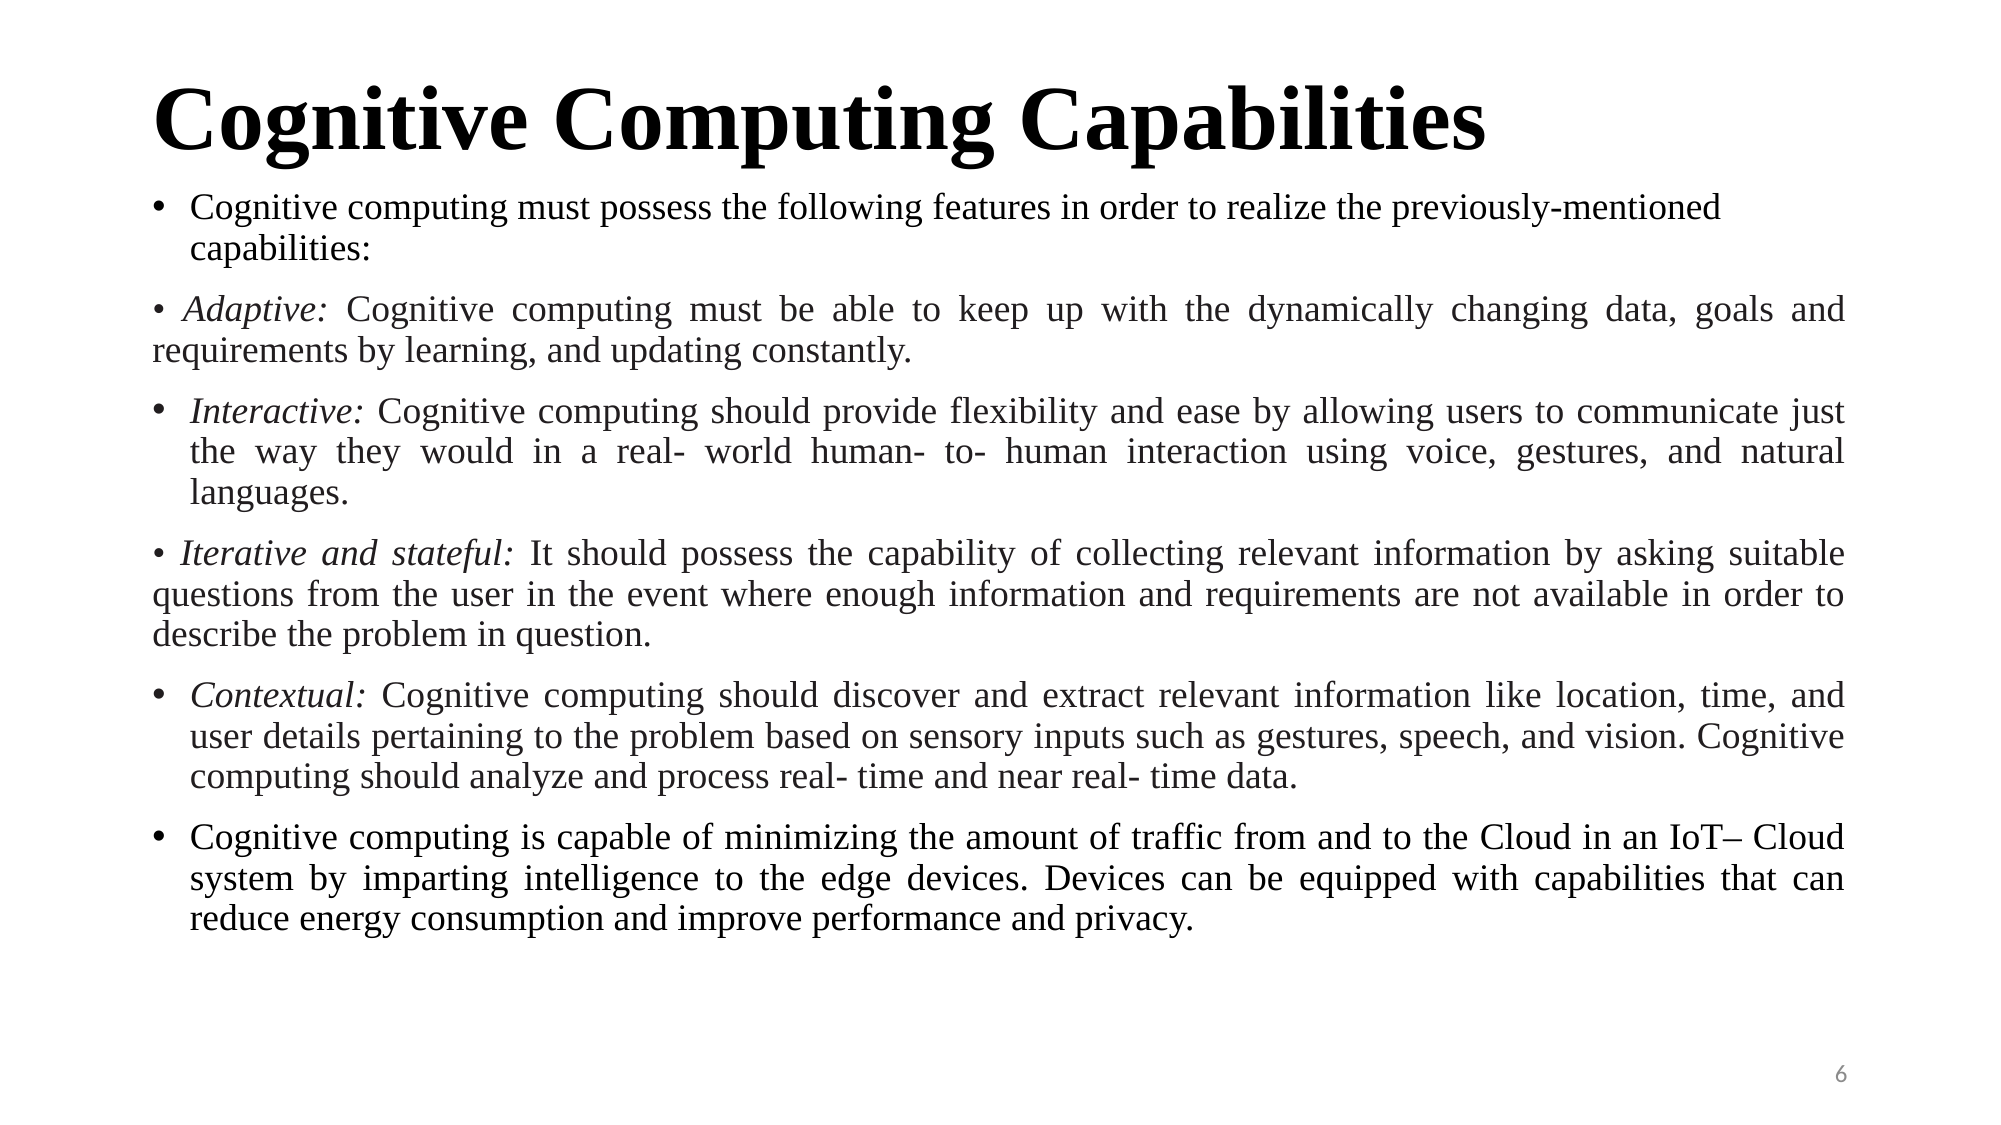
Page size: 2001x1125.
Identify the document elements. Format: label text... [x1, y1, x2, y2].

list Cognitive computing must possess the following features in order to realize the previously-mentioned capabilities: • Adaptive: Cognitive computing must be able to keep up with the dynamically changing data, goals and requirements by learning, and updating constantly. Interactive: Cognitive computing should provide flexibility and ease by allowing users to communicate just the way they would in a real- world human- to- human interaction using voice, gestures, and natural languages. • Iterative and stateful: It should possess the capability of collecting relevant information by asking suitable questions from the user in the event where enough information and requirements are not available in order to describe the problem in question. Contextual: Cognitive computing should discover and extract relevant information like location, time, and user details pertaining to the problem based on sensory inputs such as gestures, speech, and vision. Cognitive computing should analyze and process real- time and near real- time data. Cognitive computing is capable of minimizing the amount of traffic from and to the Cloud in an IoT– Cloud system by imparting intelligence to the edge devices. Devices can be equipped with capabilities that can reduce energy consumption and improve performance and privacy. [137, 179, 1863, 1014]
slide_number 6 [1412, 1042, 1863, 1103]
title Cognitive Computing Capabilities [137, 59, 1863, 179]
